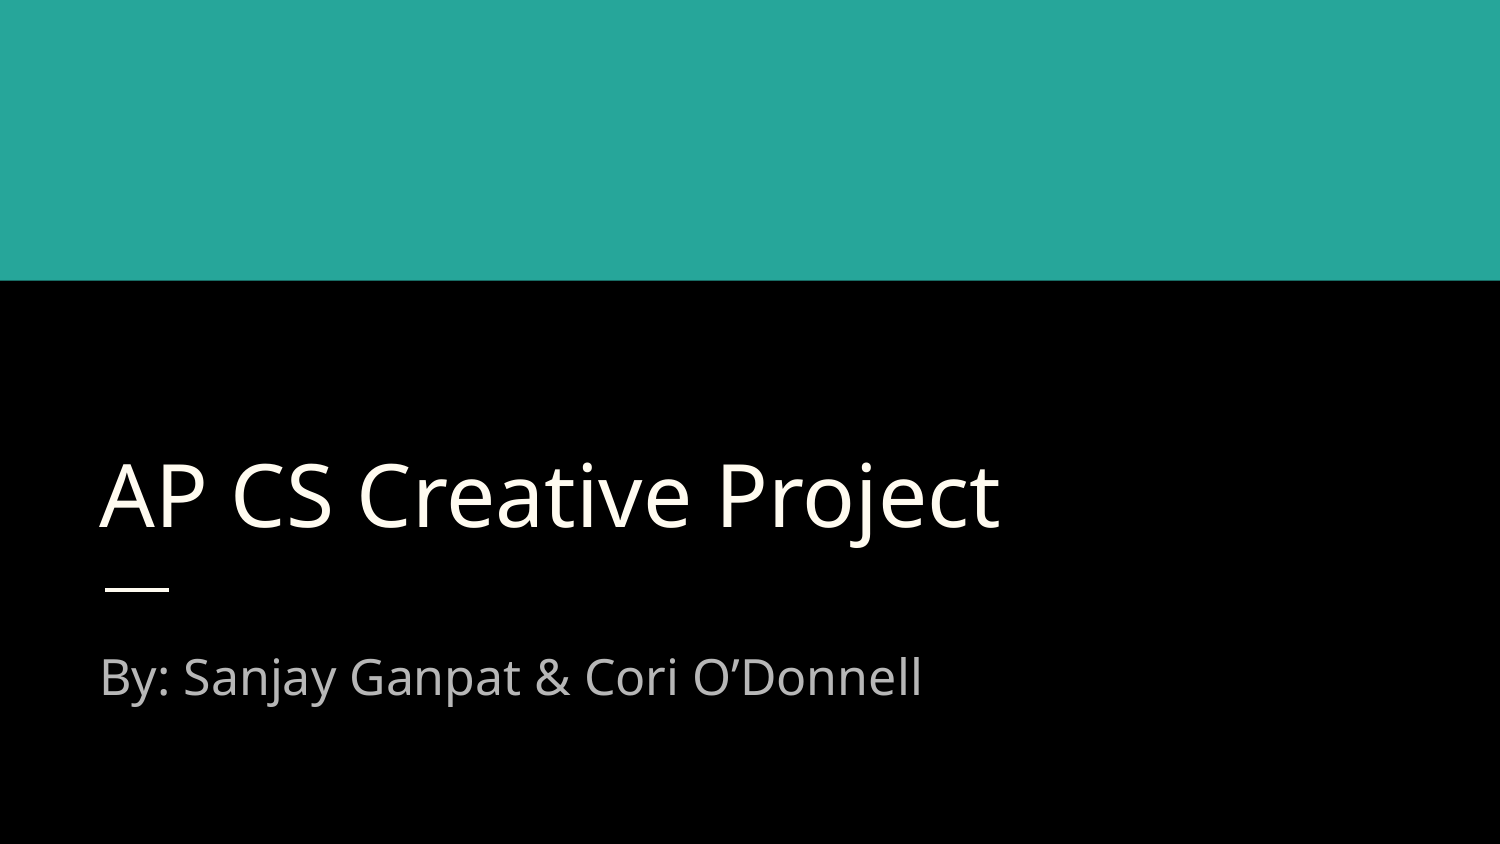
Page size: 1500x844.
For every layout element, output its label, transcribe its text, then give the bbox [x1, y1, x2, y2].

subtitle By: Sanjay Ganpat & Cori O’Donnell [84, 630, 1416, 760]
title AP CS Creative Project [84, 310, 1416, 561]
